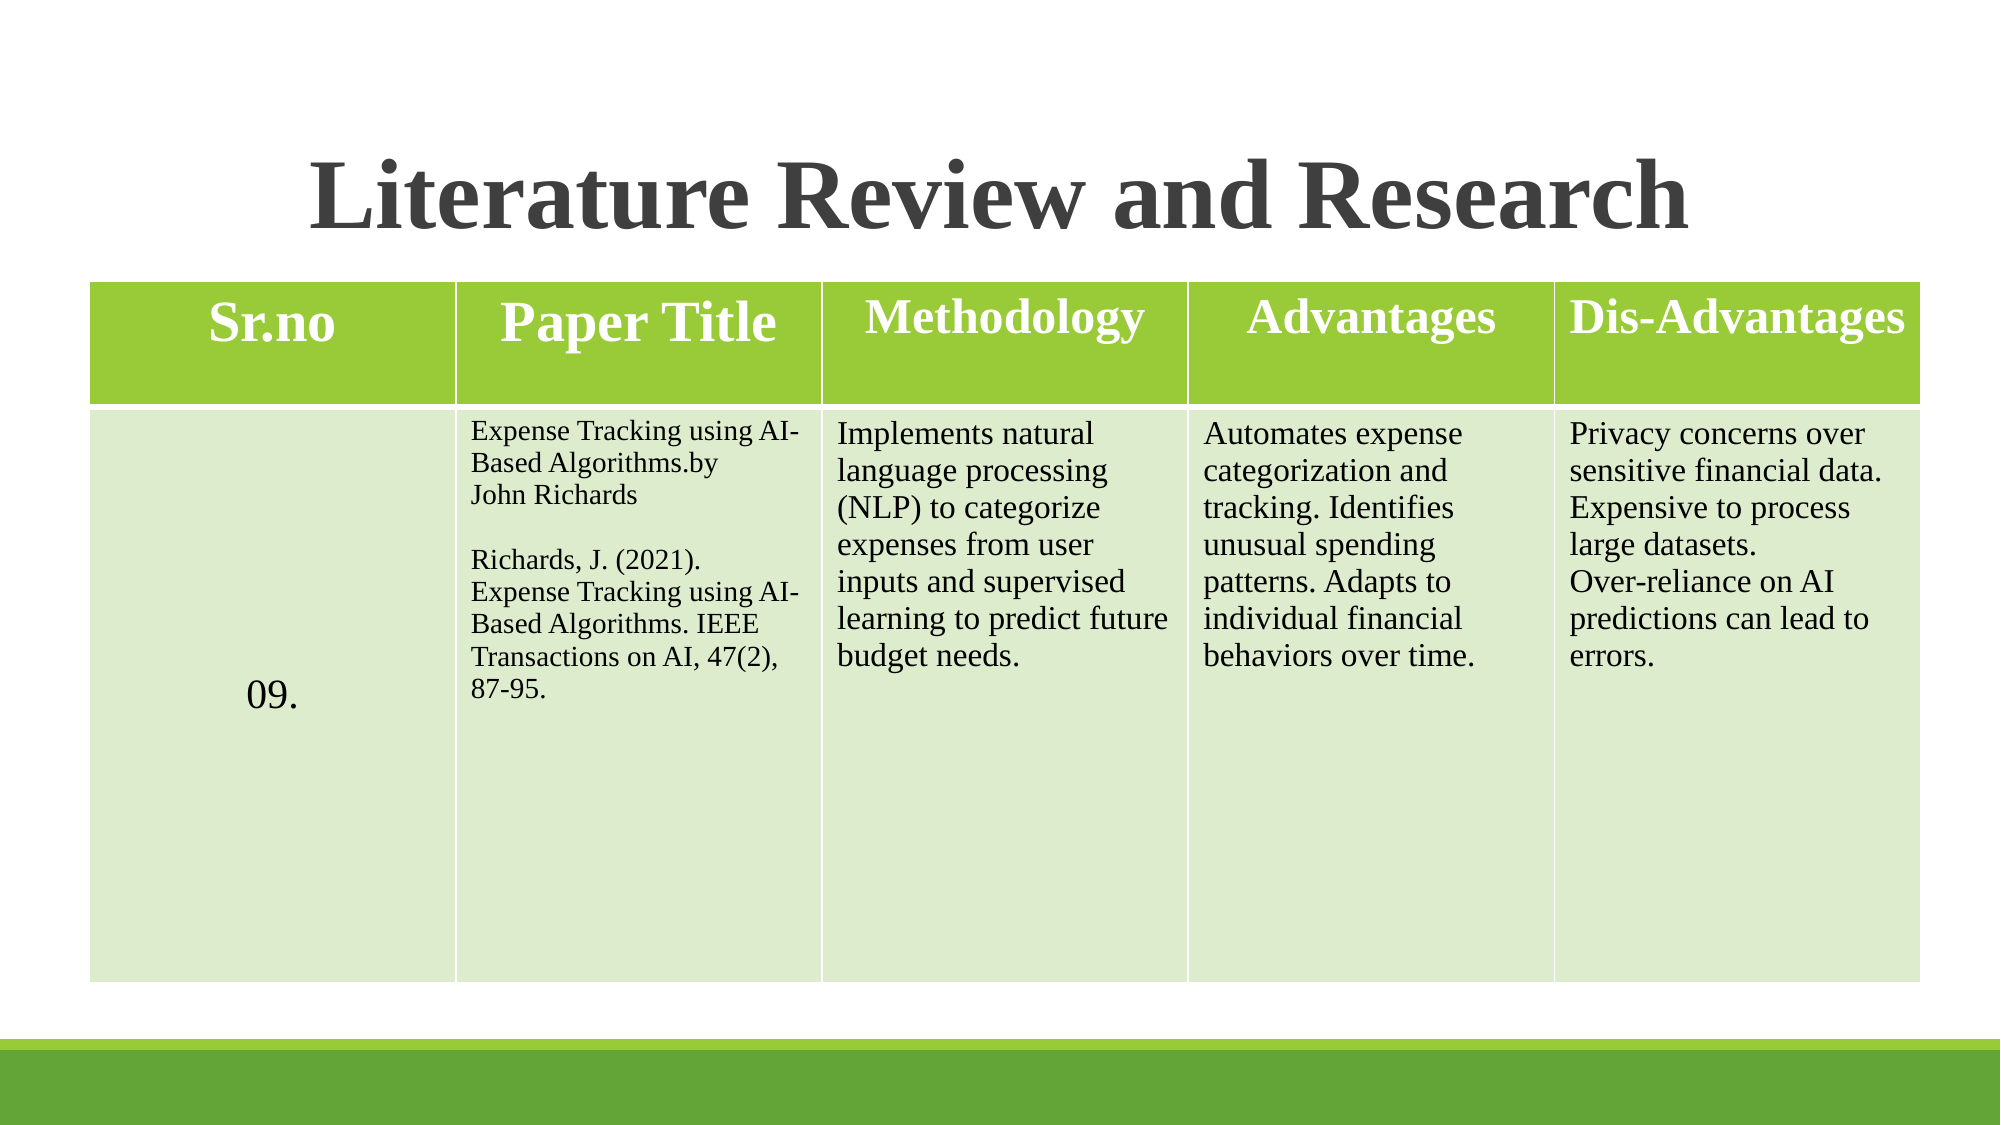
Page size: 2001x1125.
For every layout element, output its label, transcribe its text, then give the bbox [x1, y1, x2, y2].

table_header Sr.no [90, 282, 455, 404]
table_header Dis-Advantages [1555, 282, 1920, 404]
table_cell Expense Tracking using AI-Based Algorithms.by John Richards Richards, J. (2021). Expense Tracking using AI-Based Algorithms. IEEE Transactions on AI, 47(2), 87-95. [457, 410, 821, 982]
table_header Methodology [823, 282, 1187, 404]
table_header Advantages [1189, 282, 1554, 404]
table_cell 09. [90, 410, 455, 982]
title Literature Review and Research [175, 18, 1826, 257]
table_cell Privacy concerns over sensitive financial data. Expensive to process large datasets. Over-reliance on AI predictions can lead to errors. [1555, 410, 1920, 982]
table_cell Implements natural language processing (NLP) to categorize expenses from user inputs and supervised learning to predict future budget needs. [823, 410, 1187, 982]
table_cell Automates expense categorization and tracking. Identifies unusual spending patterns. Adapts to individual financial behaviors over time. [1189, 410, 1554, 982]
table_header Paper Title [457, 282, 821, 404]
